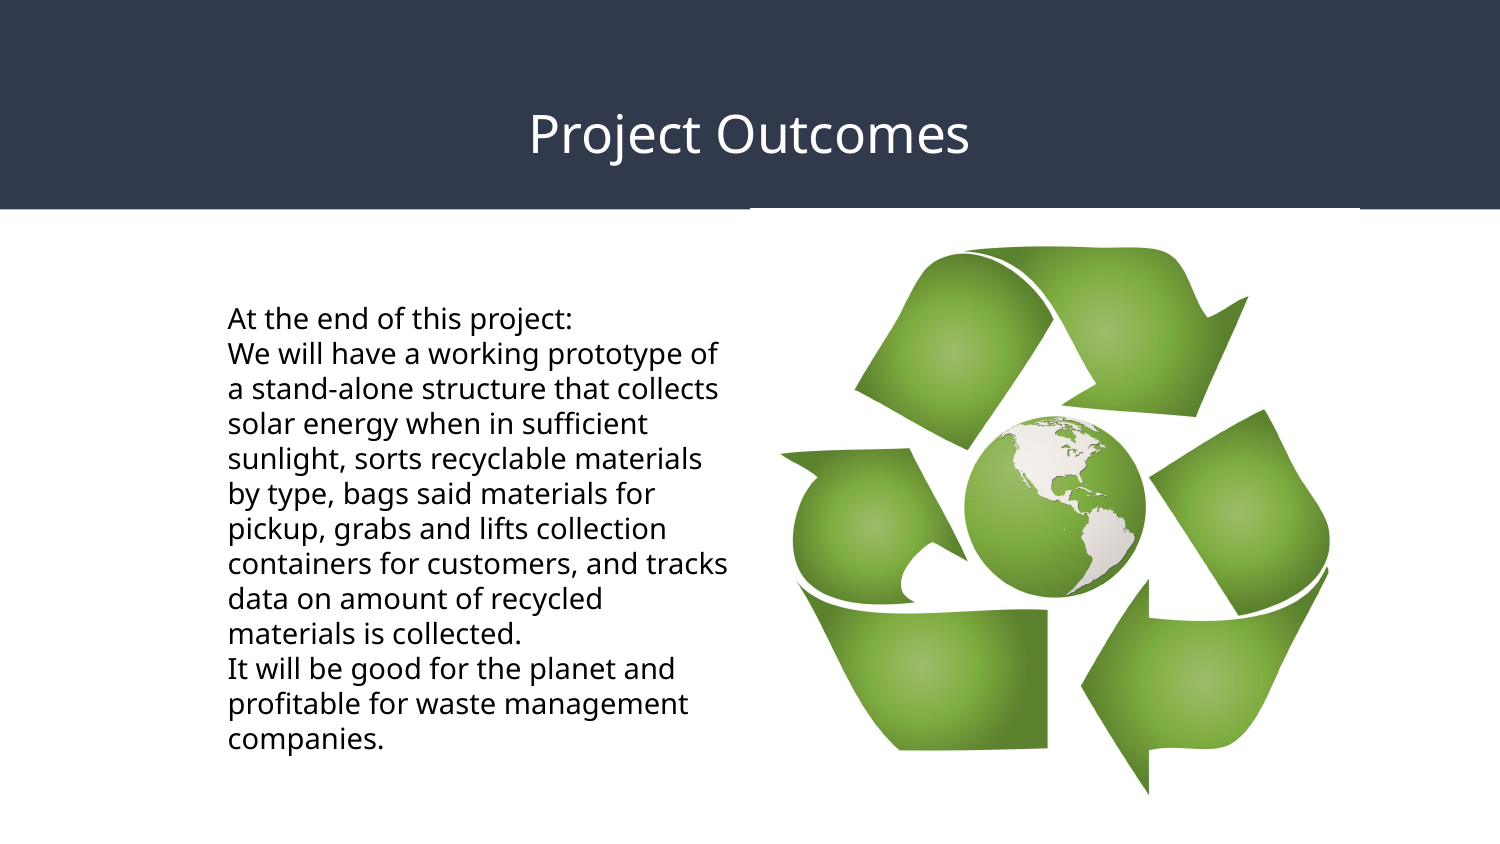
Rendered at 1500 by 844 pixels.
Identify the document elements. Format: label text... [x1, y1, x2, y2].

title Project Outcomes [51, 82, 1449, 185]
picture [749, 207, 1360, 818]
text_box At the end of this project: We will have a working prototype of a stand-alone structure that collects solar energy when in sufficient sunlight, sorts recyclable materials by type, bags said materials for pickup, grabs and lifts collection containers for customers, and tracks data on amount of recycled materials is collected. It will be good for the planet and profitable for waste management companies. [212, 285, 744, 770]
